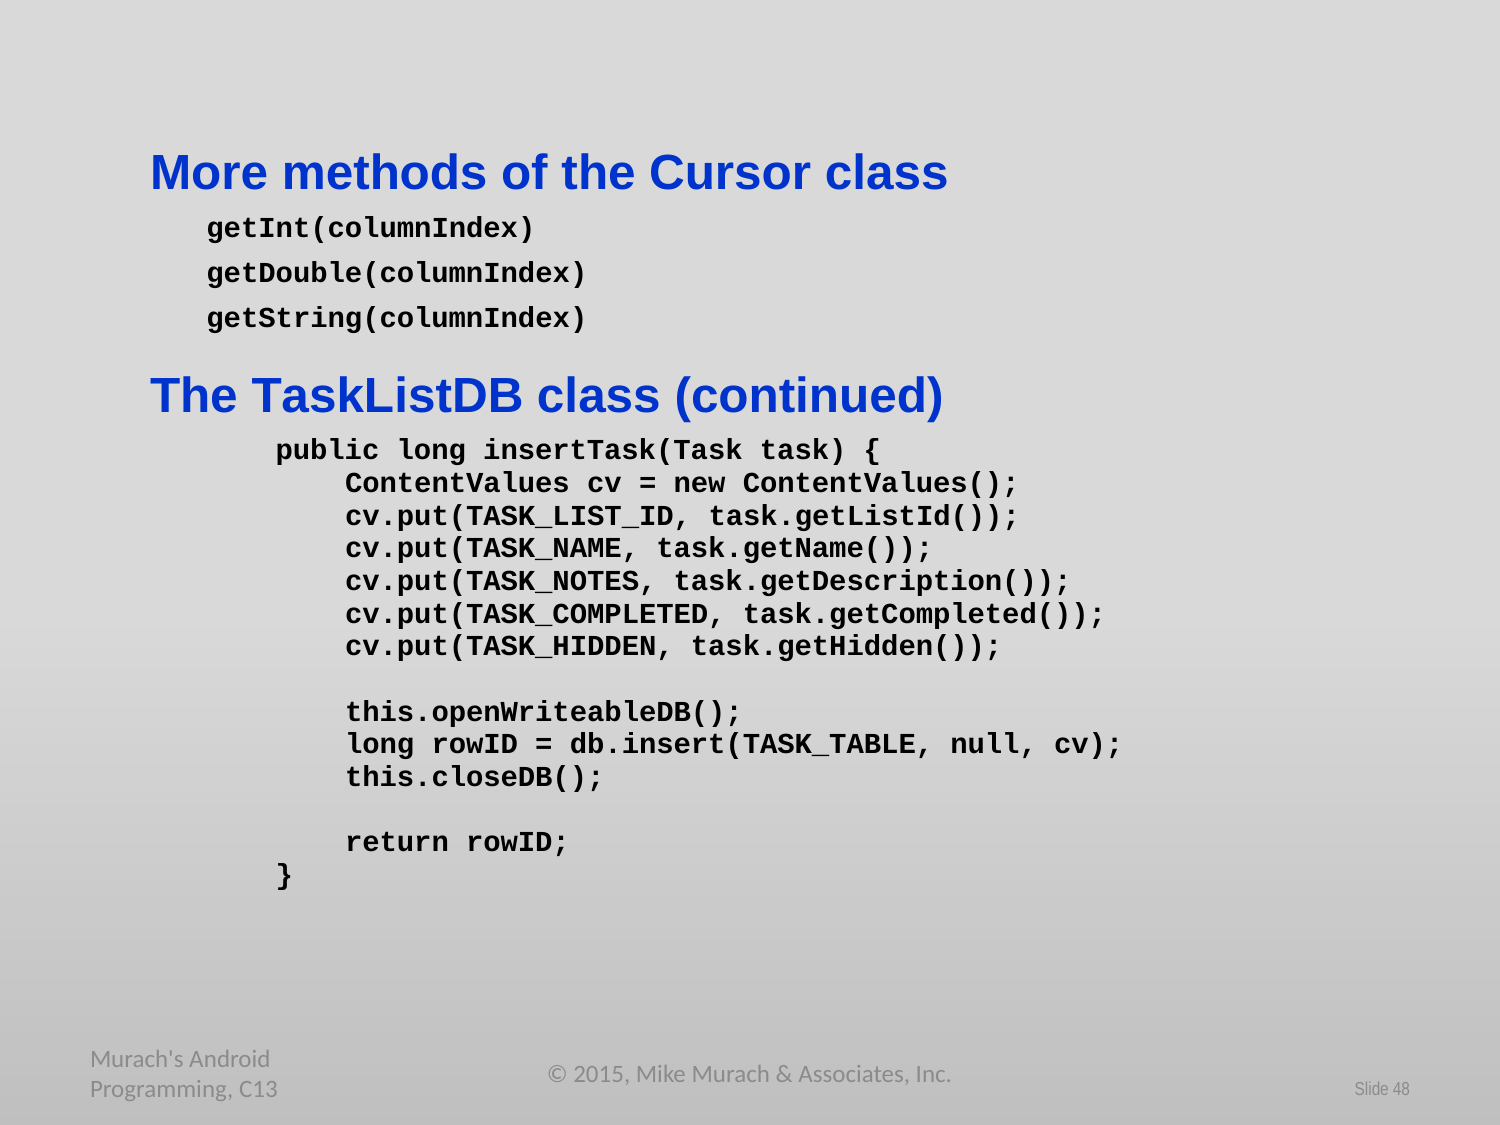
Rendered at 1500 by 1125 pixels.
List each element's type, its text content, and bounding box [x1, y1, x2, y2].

slide_number Murach's Android Programming, C13 [75, 1042, 425, 1103]
slide_number Slide 48 [1074, 1042, 1425, 1103]
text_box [149, 112, 1281, 989]
footer © 2015, Mike Murach & Associates, Inc. [512, 1042, 988, 1103]
